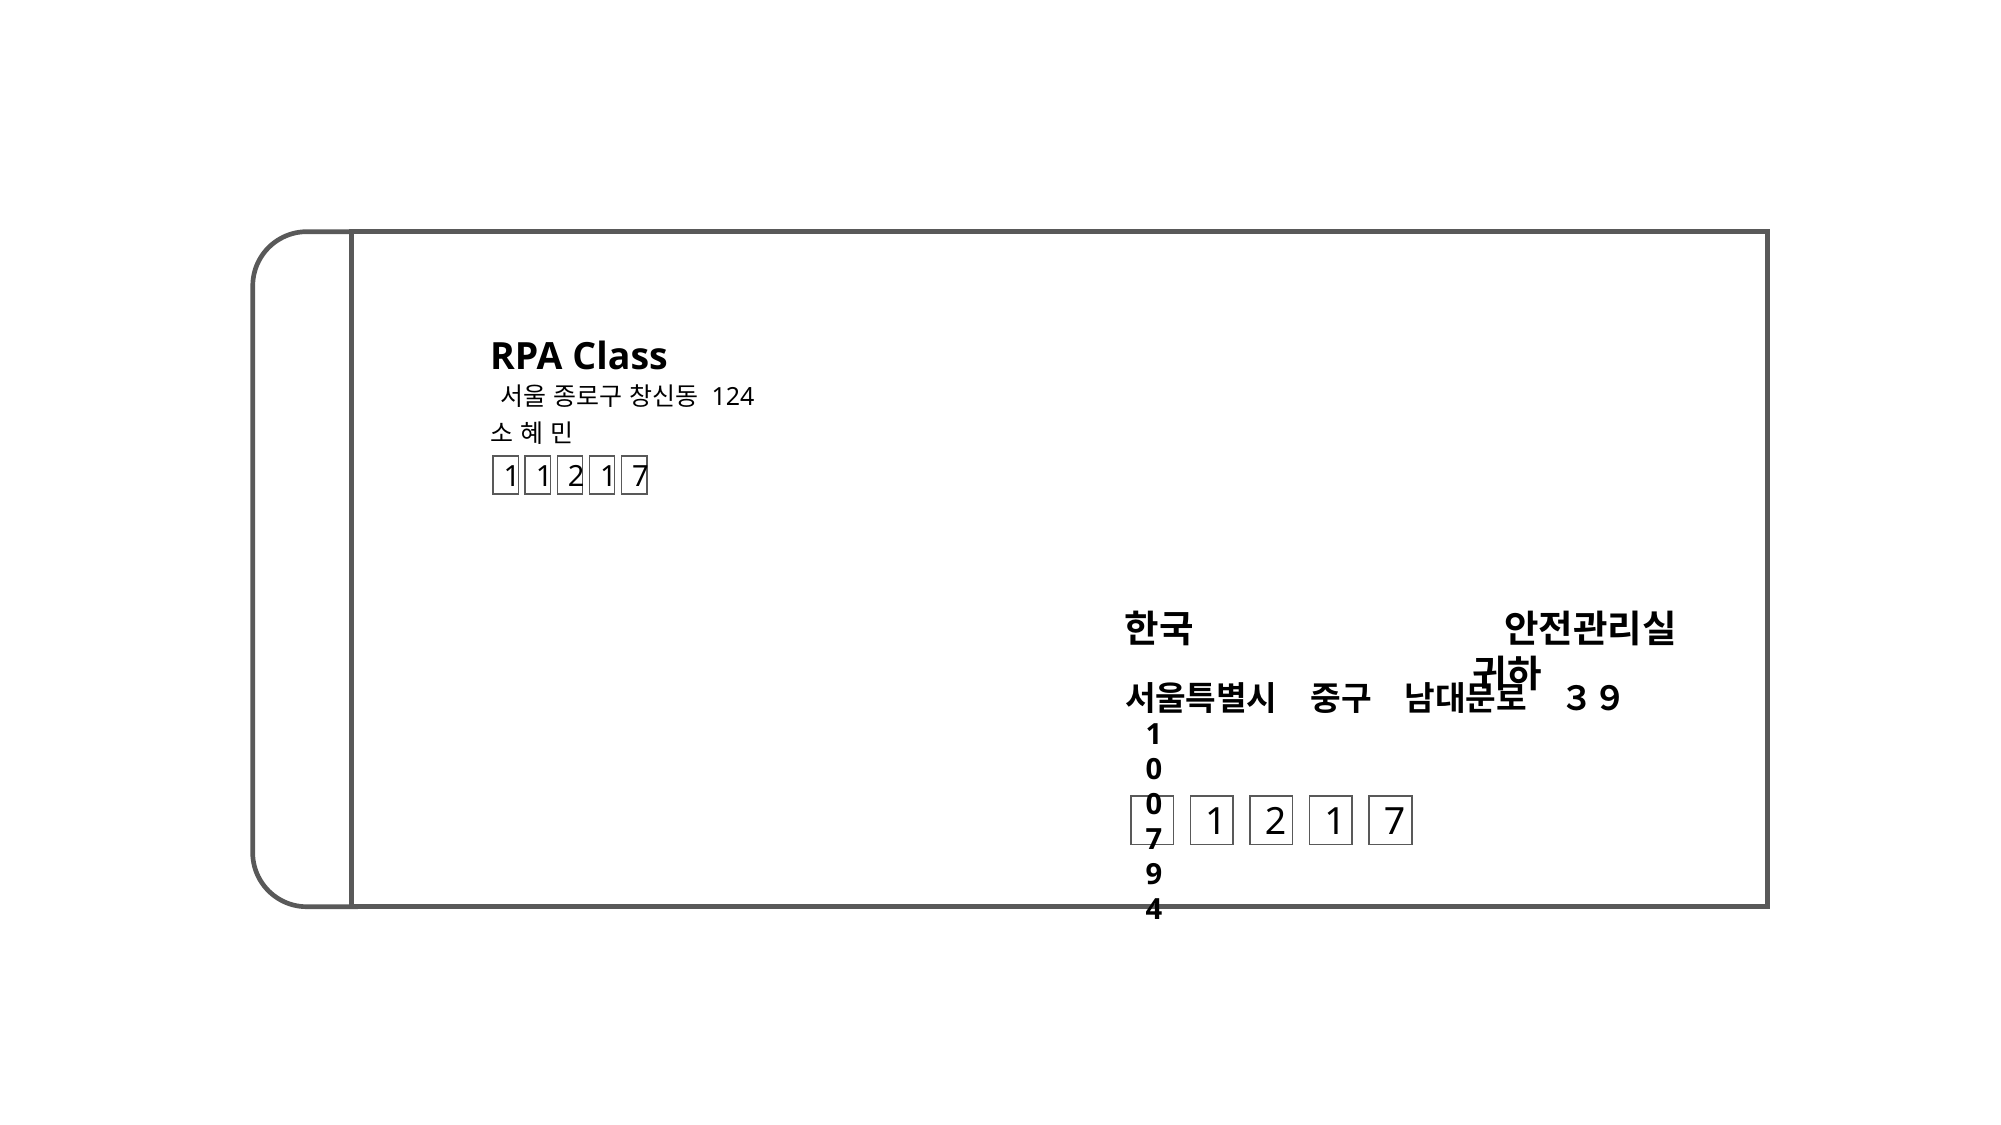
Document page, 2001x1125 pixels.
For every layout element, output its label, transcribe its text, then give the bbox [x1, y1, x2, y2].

text_box [351, 231, 1769, 908]
text_box 7 [620, 455, 648, 495]
text_box 소 혜 민 [476, 410, 647, 456]
text_box 1 [1309, 795, 1353, 845]
text_box 한국 안전관리실 귀하 [1110, 597, 1748, 669]
text_box RPA Class [475, 324, 683, 384]
text_box 1 [1189, 795, 1234, 845]
text_box 2 [1249, 795, 1294, 845]
text_box 서울 종로구 창신동 124 [485, 373, 770, 418]
text_box 7 [1368, 795, 1413, 845]
text_box 서울특별시 중구 남대문로 ３９ [1110, 669, 1768, 804]
text_box 1 [492, 455, 519, 495]
text_box 1 [588, 455, 616, 495]
text_box 2 [556, 455, 584, 495]
text_box [251, 230, 362, 908]
text_box 1 [524, 455, 552, 495]
text_box 100794 [1130, 795, 1174, 845]
